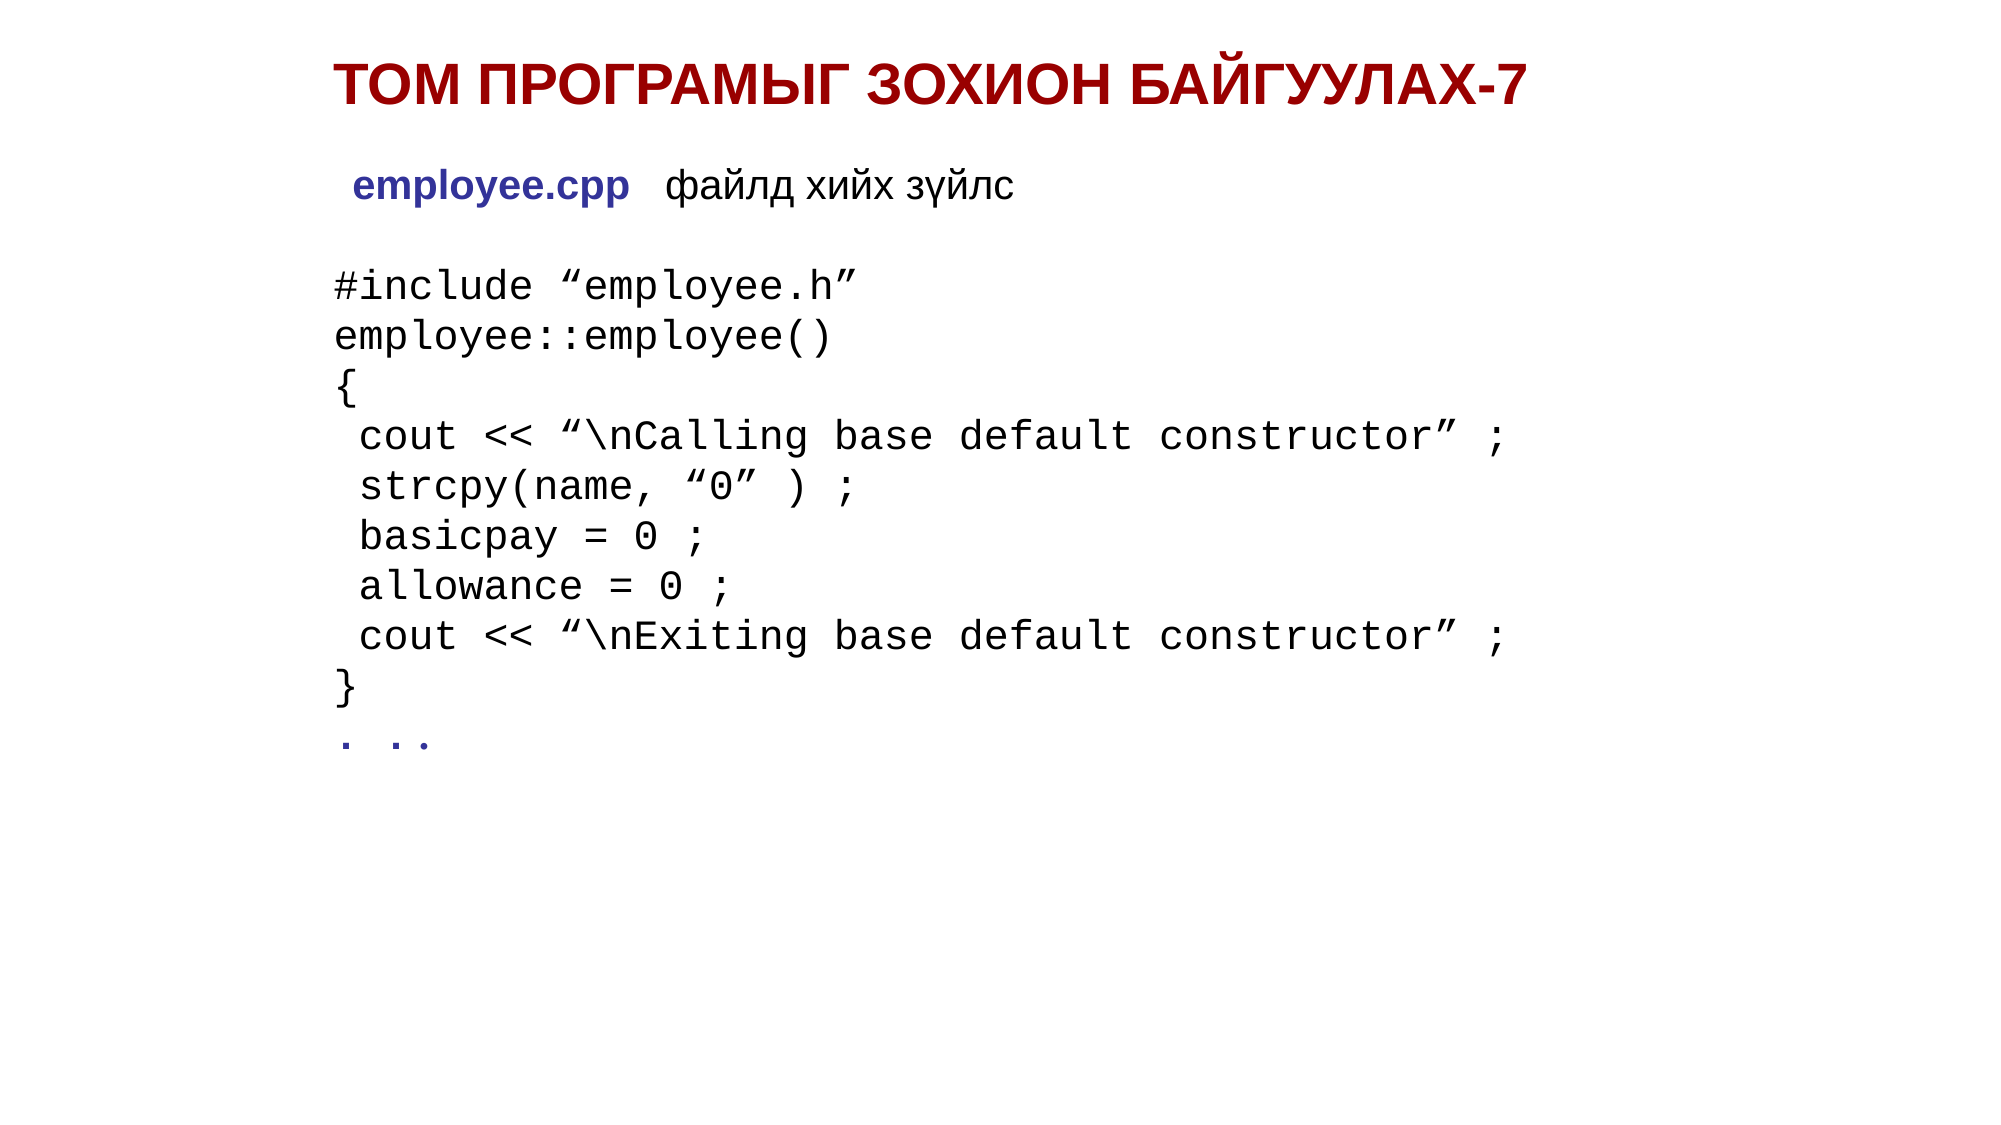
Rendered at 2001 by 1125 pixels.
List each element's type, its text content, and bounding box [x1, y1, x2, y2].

text_box employee.cpp файлд хийх зүйлс [337, 149, 1713, 216]
text_box #include “employee.h” employee::employee() { cout << “\nCalling base default constructor” ; strcpy(name, “0” ) ; basicpay = 0 ; allowance = 0 ; cout << “\nExiting base default constructor” ; } . . . [318, 249, 1682, 1016]
text_box ТОМ ПРОГРАМЫГ ЗОХИОН БАЙГУУЛАХ-7 [318, 49, 1682, 113]
